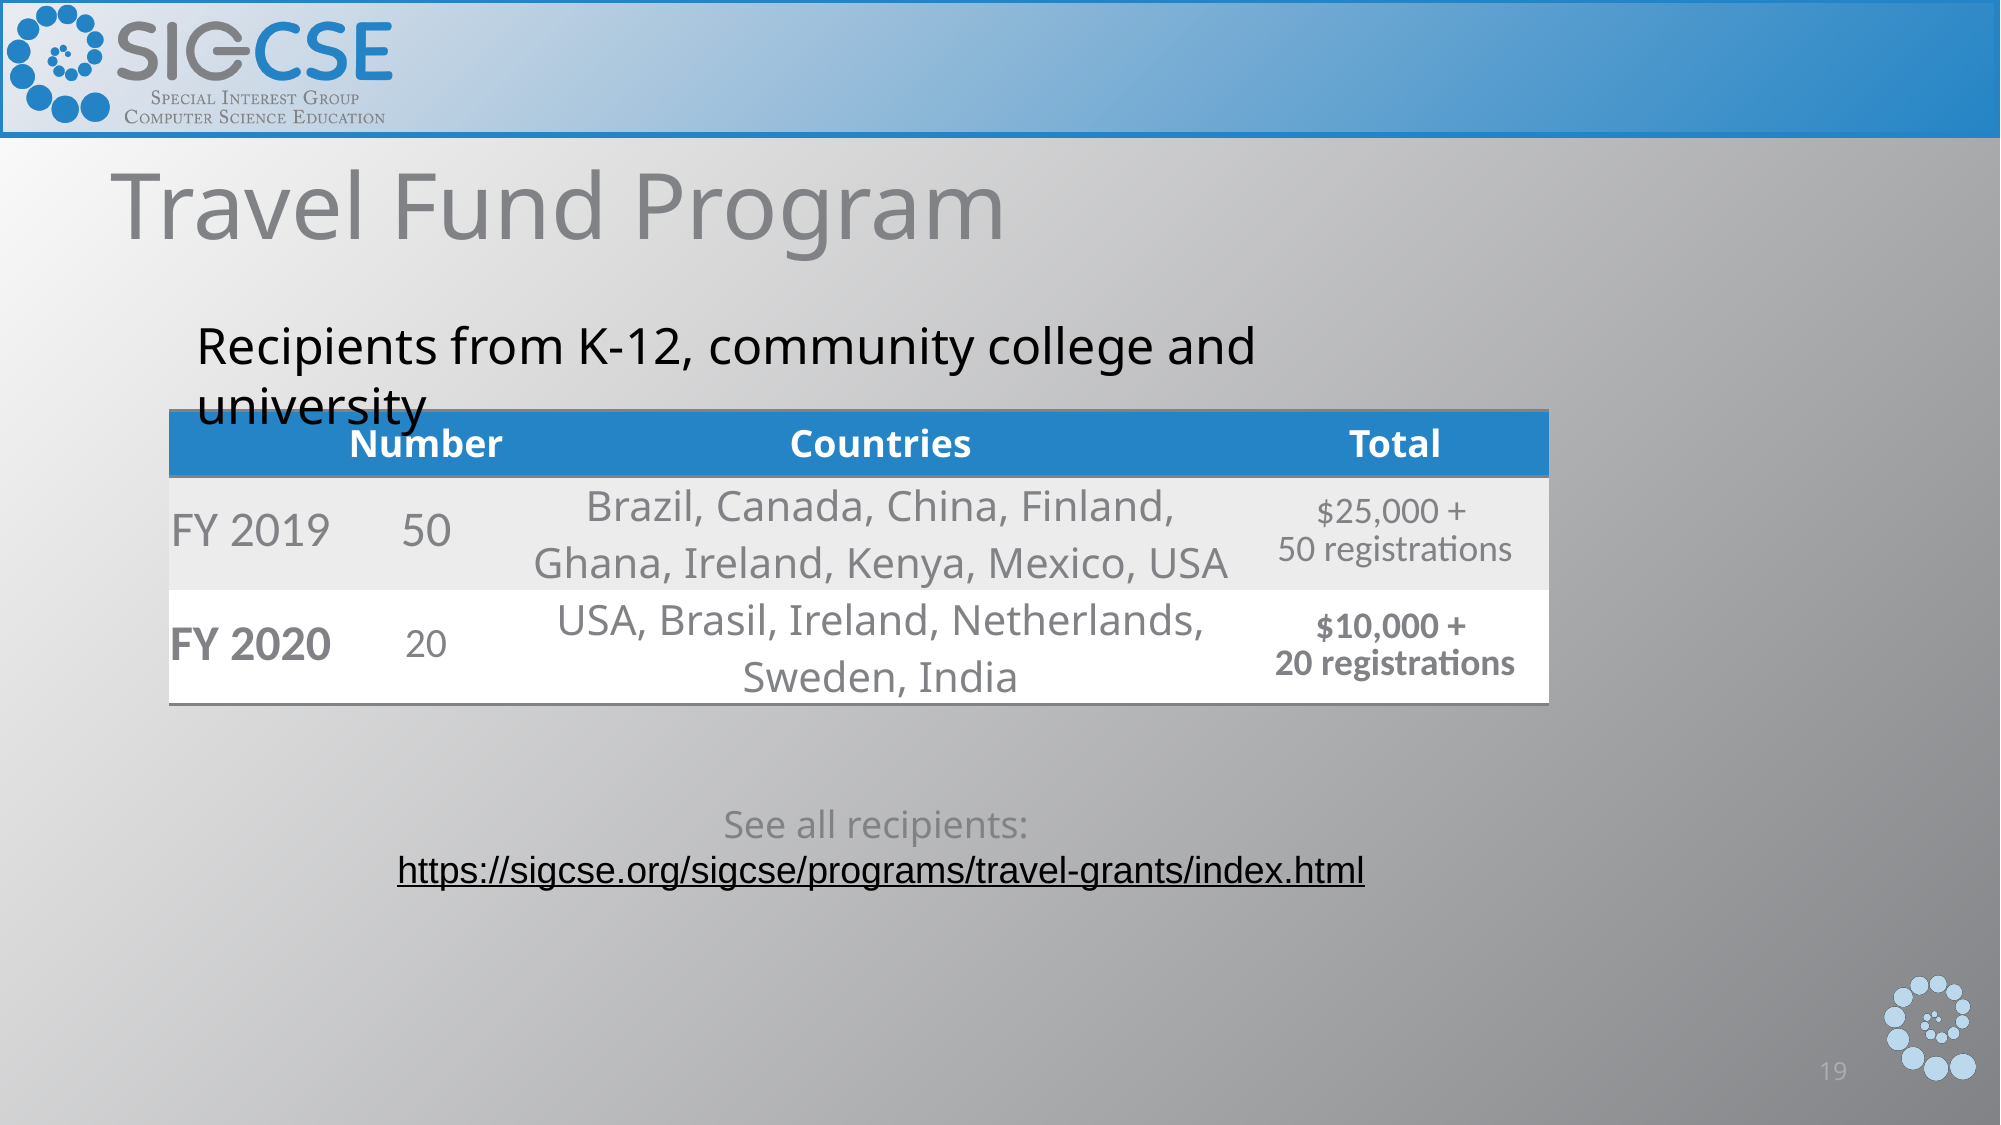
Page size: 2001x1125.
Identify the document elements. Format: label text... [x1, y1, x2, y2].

title Travel Fund Program [95, 140, 1507, 357]
text_box See all recipients: https://sigcse.org/sigcse/programs/travel-grants/index.html [191, 793, 1571, 900]
table_cell 20 [332, 590, 520, 703]
table_cell FY 2019 [169, 478, 332, 590]
picture [0, 0, 415, 162]
table_cell USA, Brasil, Ireland, Netherlands, Sweden, India [520, 590, 1242, 703]
picture [1862, 960, 1998, 1096]
table_cell $25,000 + 50 registrations [1242, 478, 1549, 590]
table_header [169, 412, 332, 475]
table_cell 50 [332, 478, 520, 590]
table_cell $10,000 + 20 registrations [1242, 590, 1549, 703]
slide_number 19 [1412, 1042, 1863, 1103]
text_box Recipients from K-12, community college and university [181, 306, 1483, 383]
table_header Countries [520, 412, 1242, 475]
table_header Total [1242, 412, 1549, 475]
table_cell FY 2020 [169, 590, 332, 703]
table_cell Brazil, Canada, China, Finland, Ghana, Ireland, Kenya, Mexico, USA [520, 478, 1242, 590]
table_header Number [332, 412, 520, 475]
